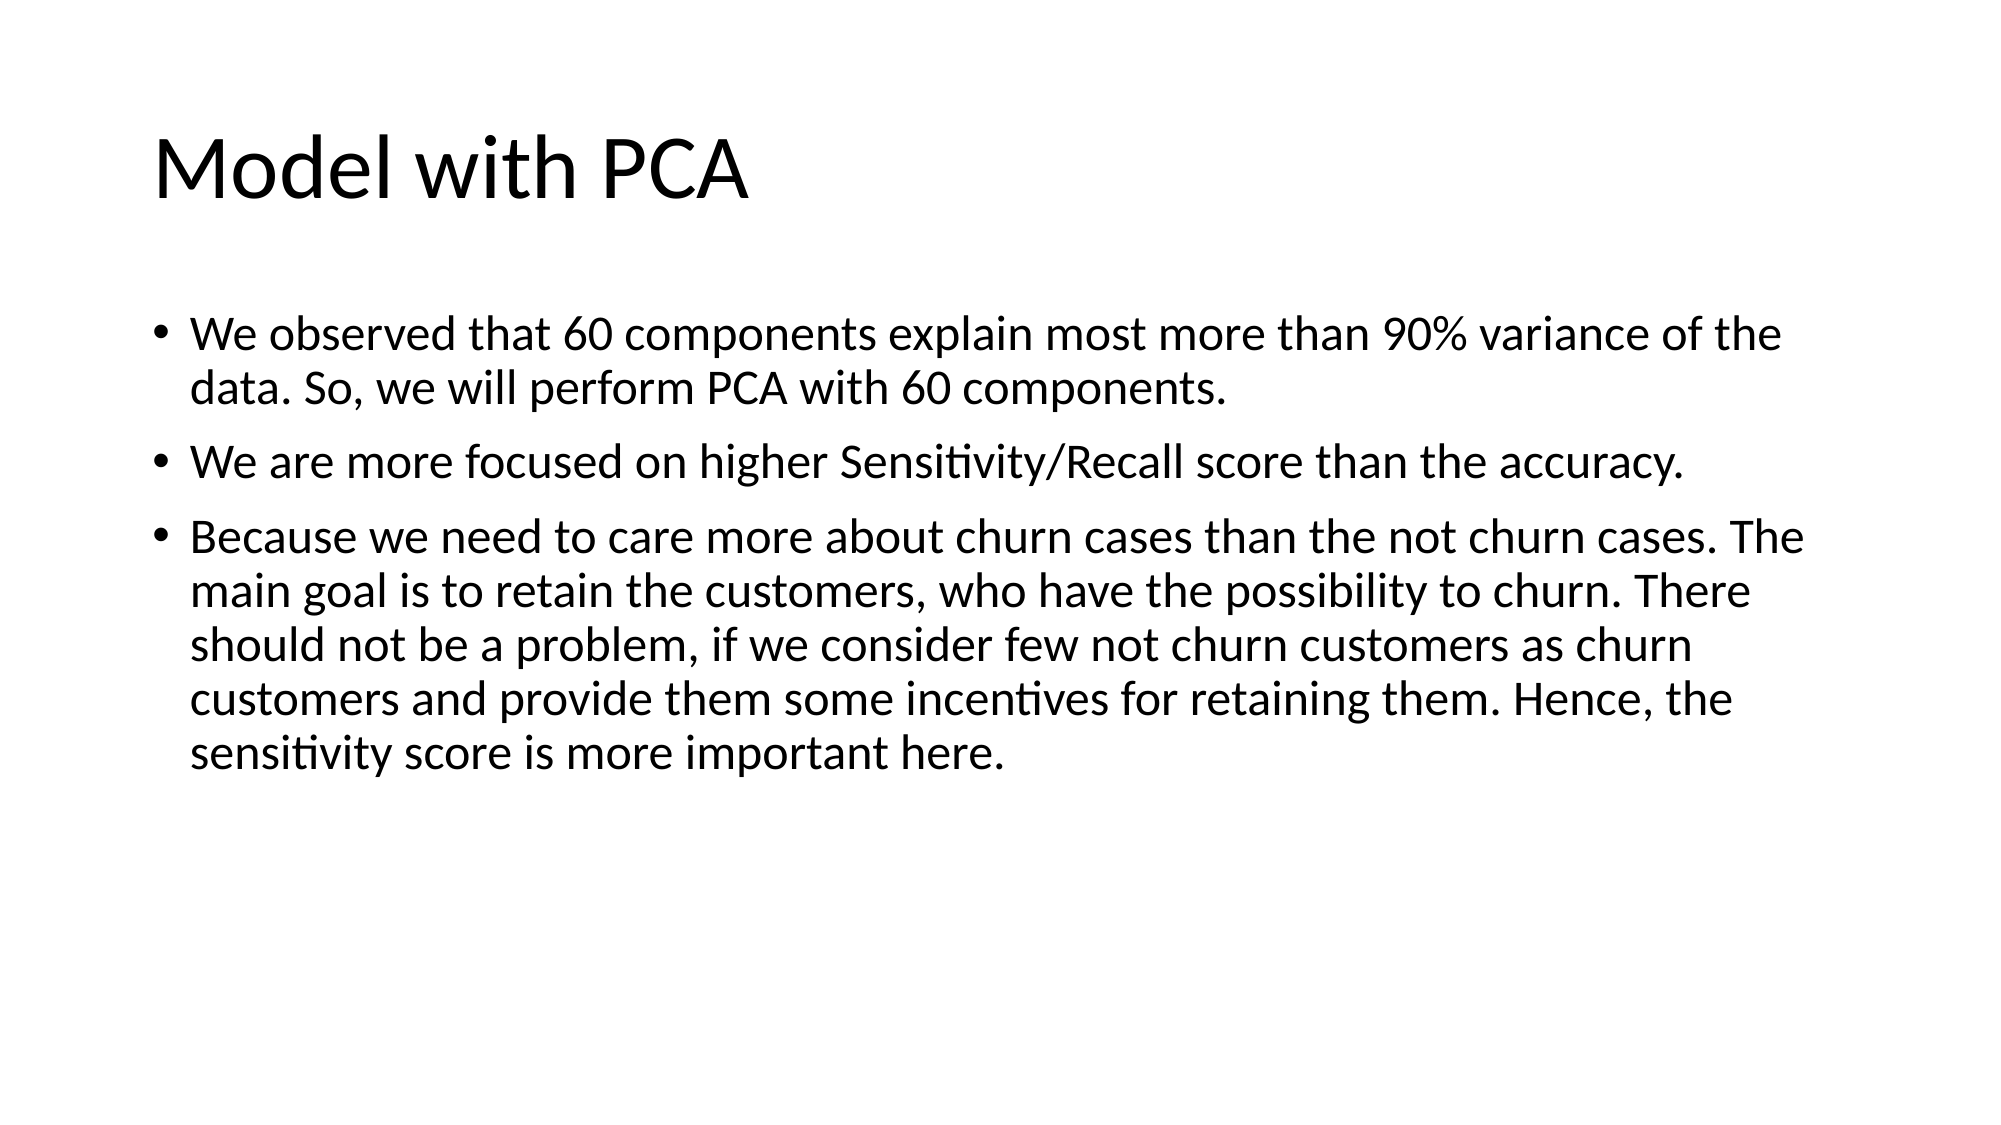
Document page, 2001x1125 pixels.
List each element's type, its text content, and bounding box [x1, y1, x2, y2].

title Model with PCA [137, 59, 1863, 278]
list We observed that 60 components explain most more than 90% variance of the data. So, we will perform PCA with 60 components. We are more focused on higher Sensitivity/Recall score than the accuracy. Because we need to care more about churn cases than the not churn cases. The main goal is to retain the customers, who have the possibility to churn. There should not be a problem, if we consider few not churn customers as churn customers and provide them some incentives for retaining them. Hence, the sensitivity score is more important here. [137, 299, 1863, 1014]
